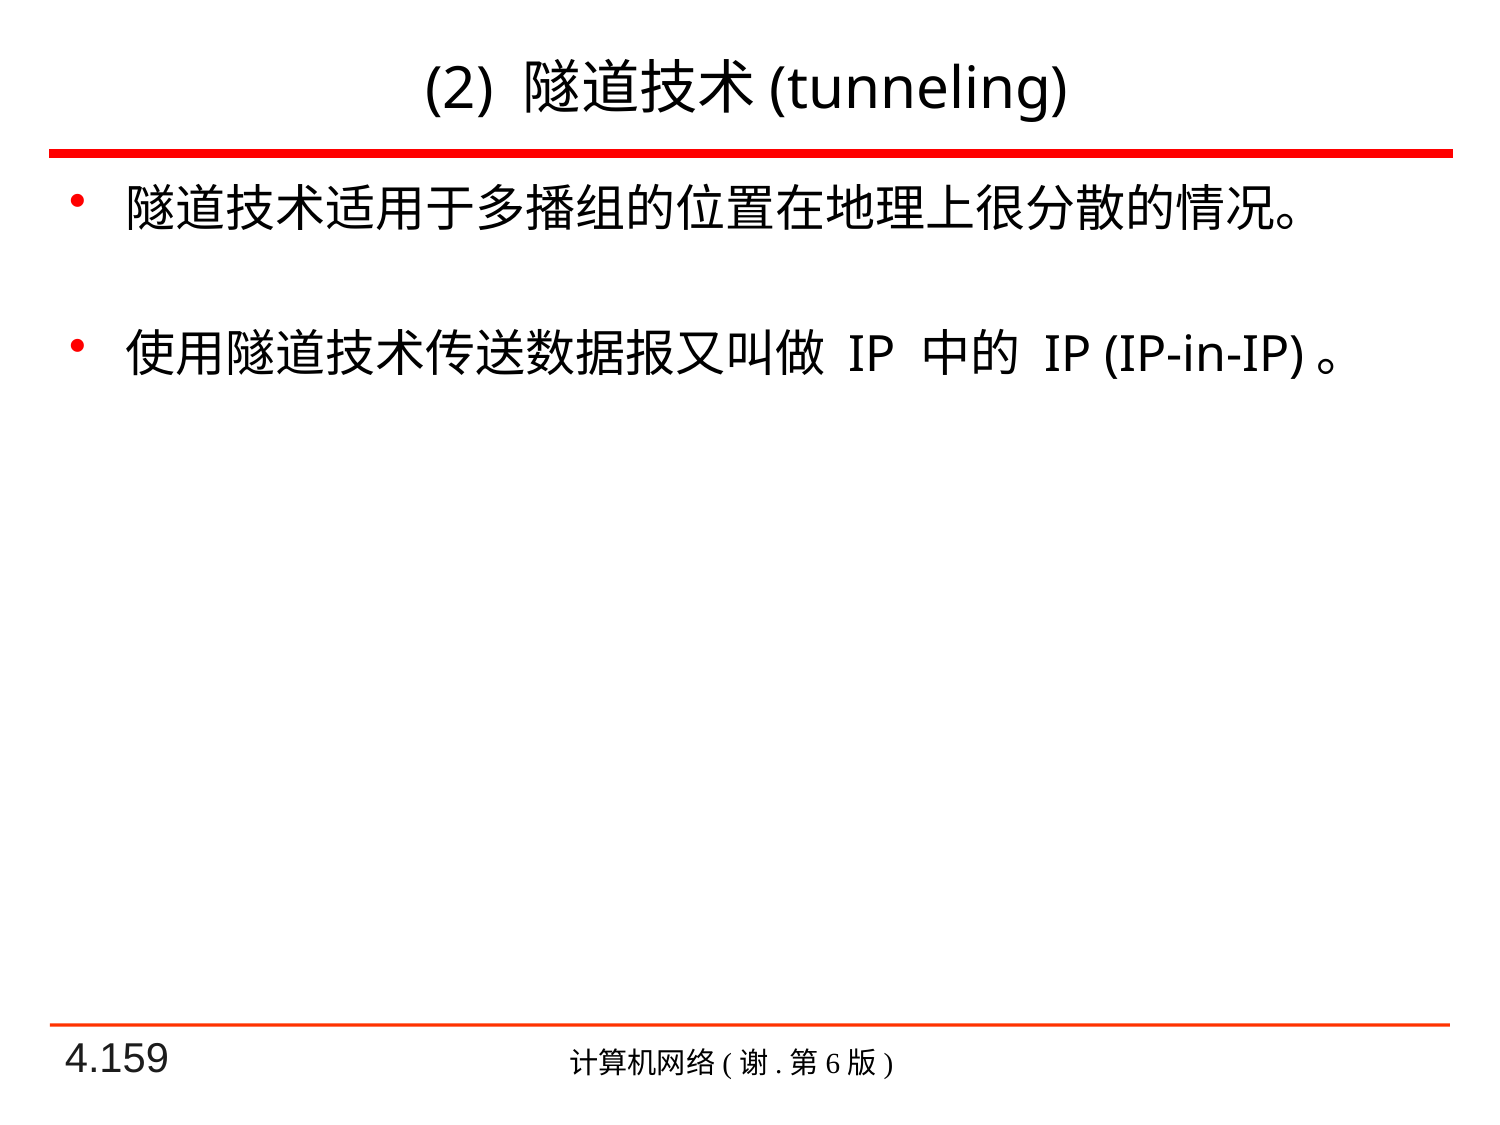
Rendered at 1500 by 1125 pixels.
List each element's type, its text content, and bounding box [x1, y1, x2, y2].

list 隧道技术适用于多播组的位置在地理上很分散的情况。 使用隧道技术传送数据报又叫做 IP 中的 IP (IP-in-IP)。 [53, 168, 1447, 1014]
title (2) 隧道技术(tunneling) [53, 33, 1440, 137]
